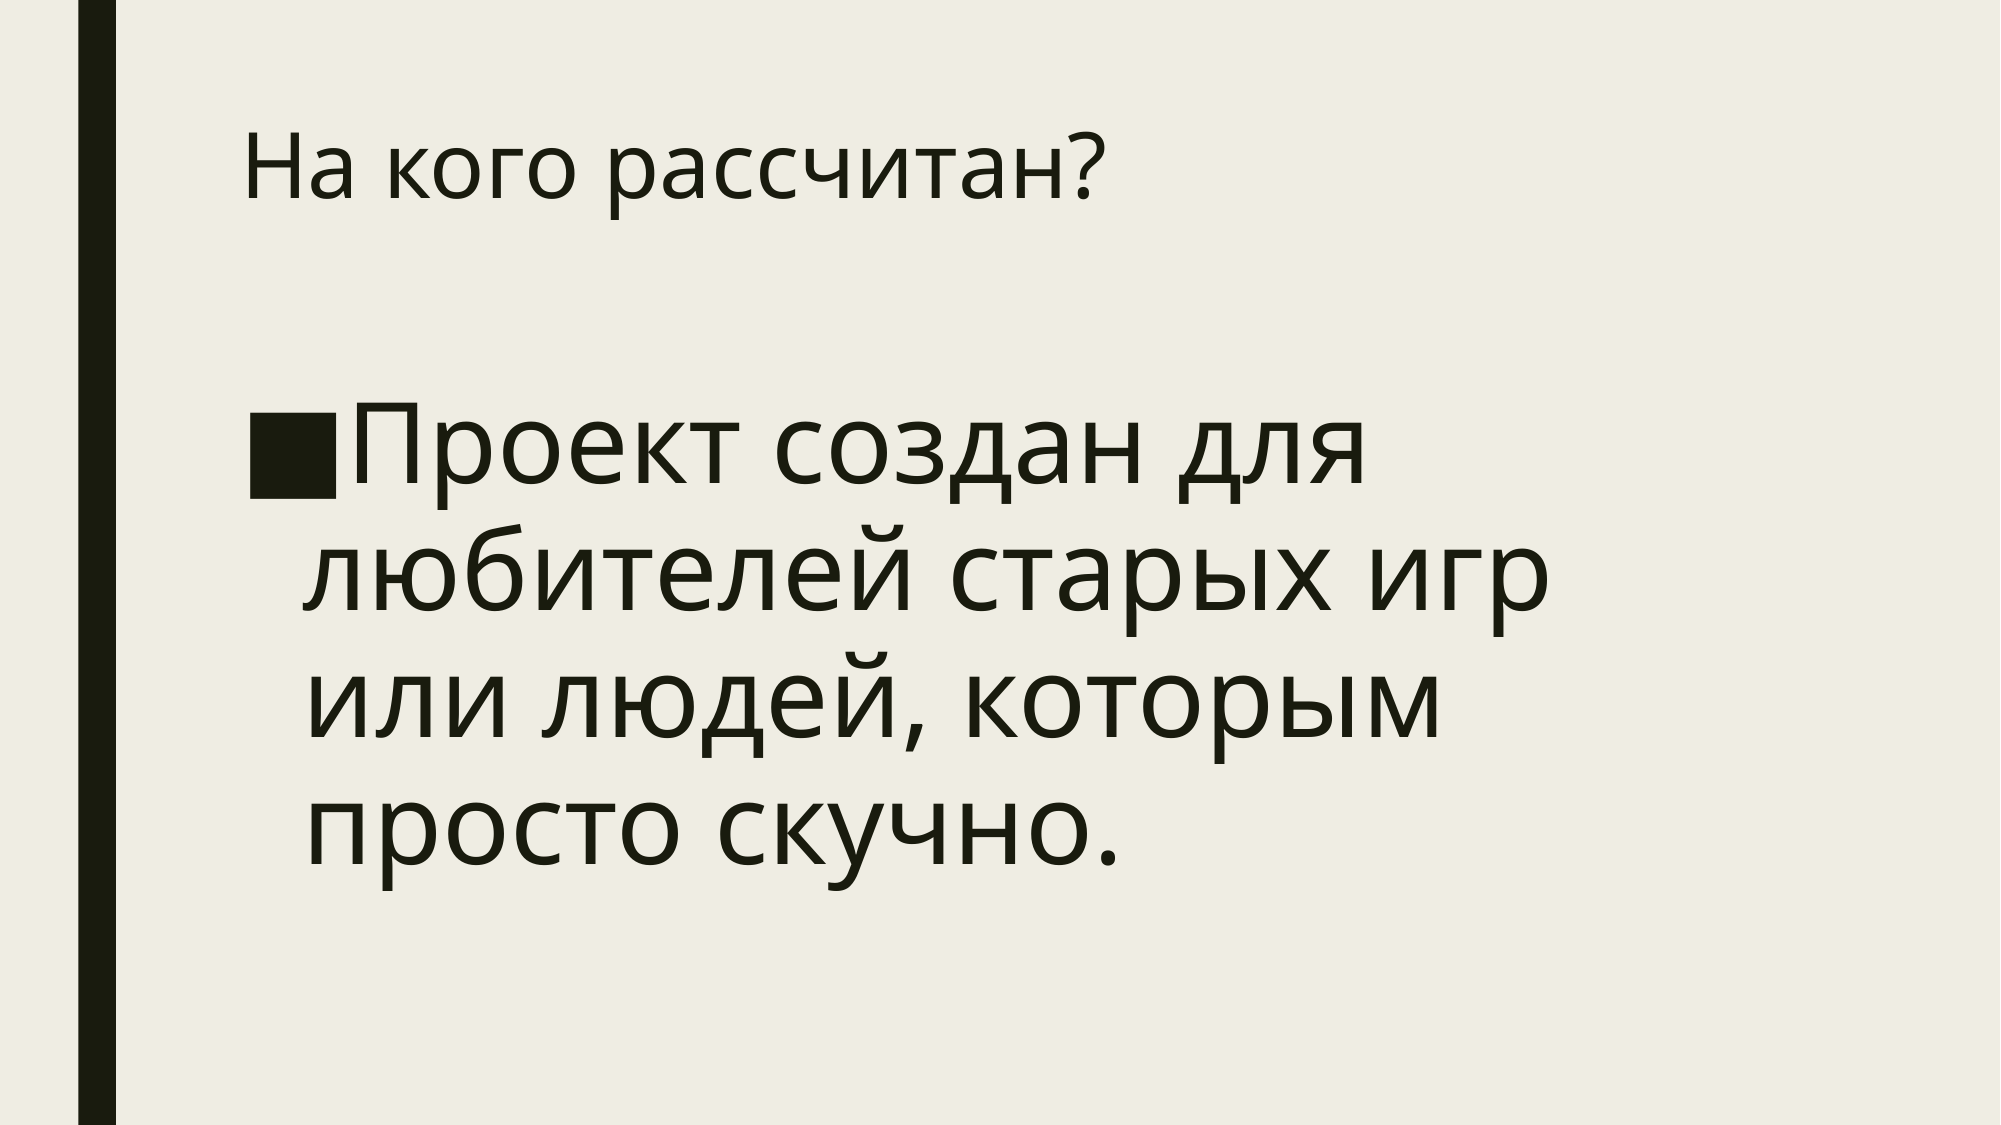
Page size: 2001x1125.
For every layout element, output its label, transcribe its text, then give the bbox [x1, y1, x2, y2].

list Проект создан для любителей старых игр или людей, которым просто скучно. [225, 375, 1800, 963]
title На кого рассчитан? [225, 112, 1800, 357]
